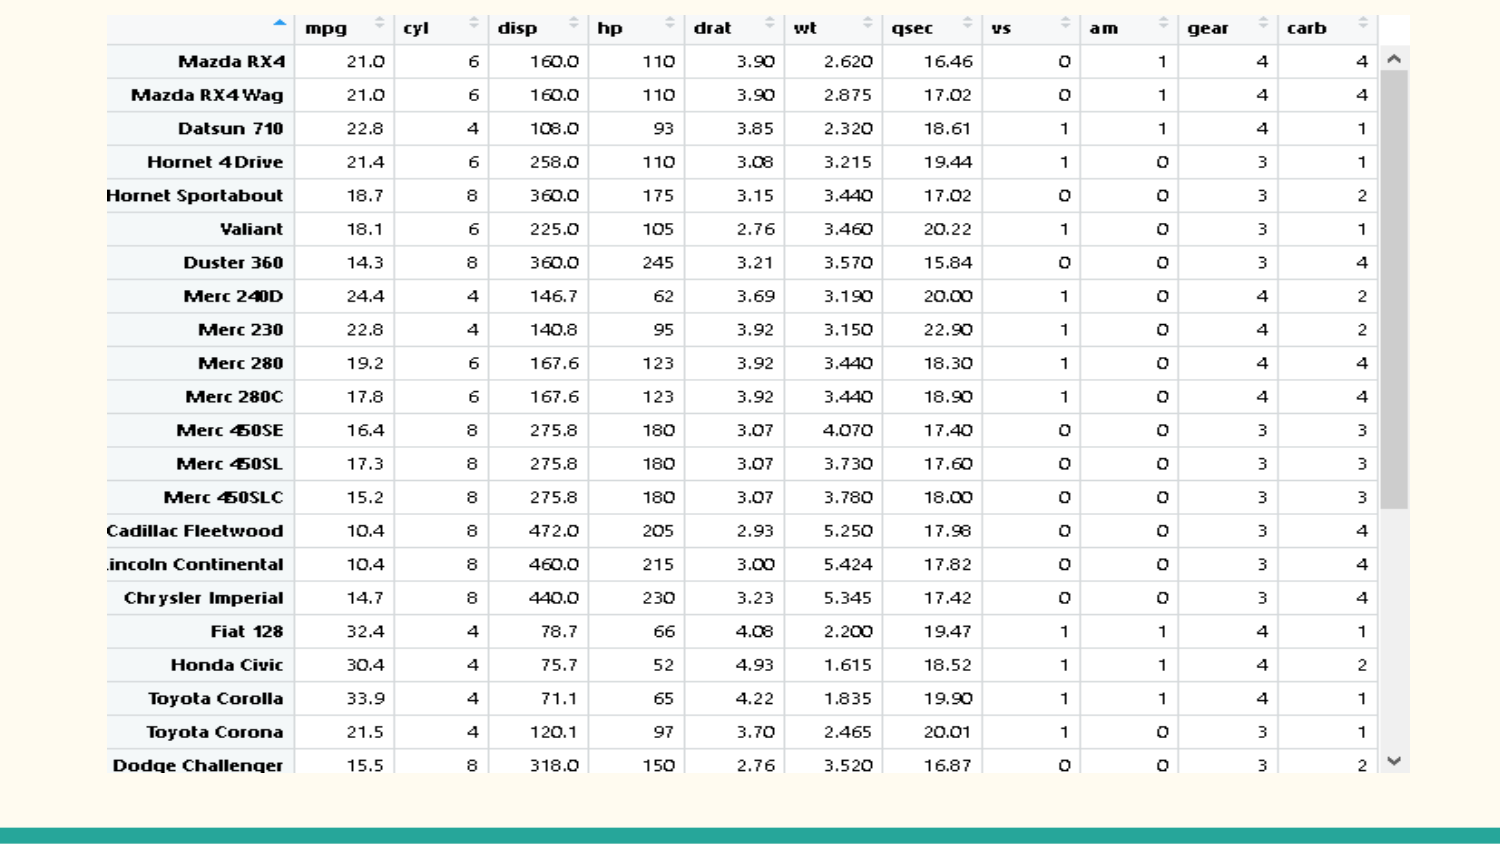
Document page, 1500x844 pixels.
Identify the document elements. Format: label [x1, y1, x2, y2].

picture [107, 15, 1410, 773]
